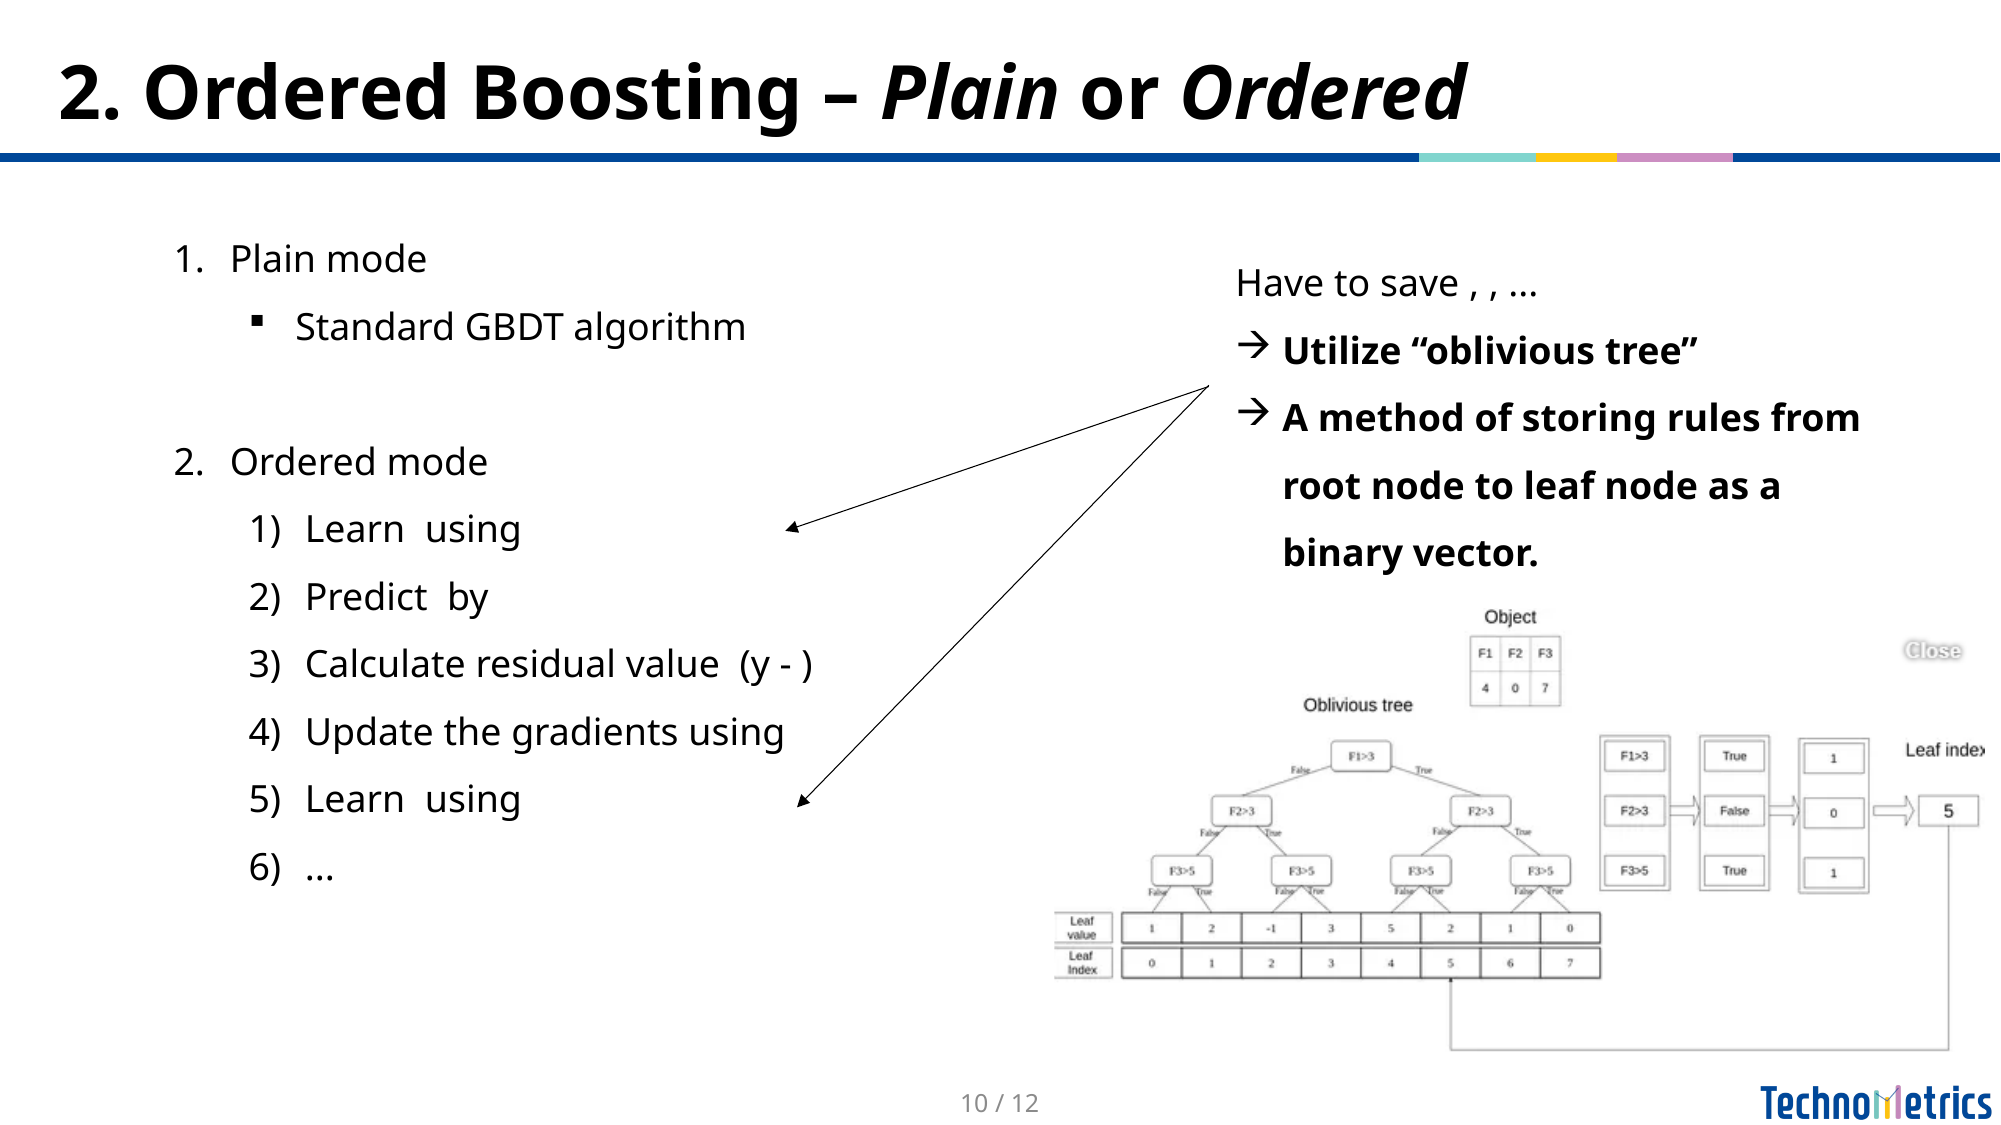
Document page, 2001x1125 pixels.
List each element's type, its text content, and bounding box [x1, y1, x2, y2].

title 2. Ordered Boosting – Plain or Ordered [44, 33, 1954, 157]
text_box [797, 385, 1209, 808]
picture [1054, 608, 1985, 1052]
picture [1745, 1073, 2001, 1125]
slide_number 10 / 12 [919, 1083, 1055, 1125]
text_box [785, 386, 797, 531]
